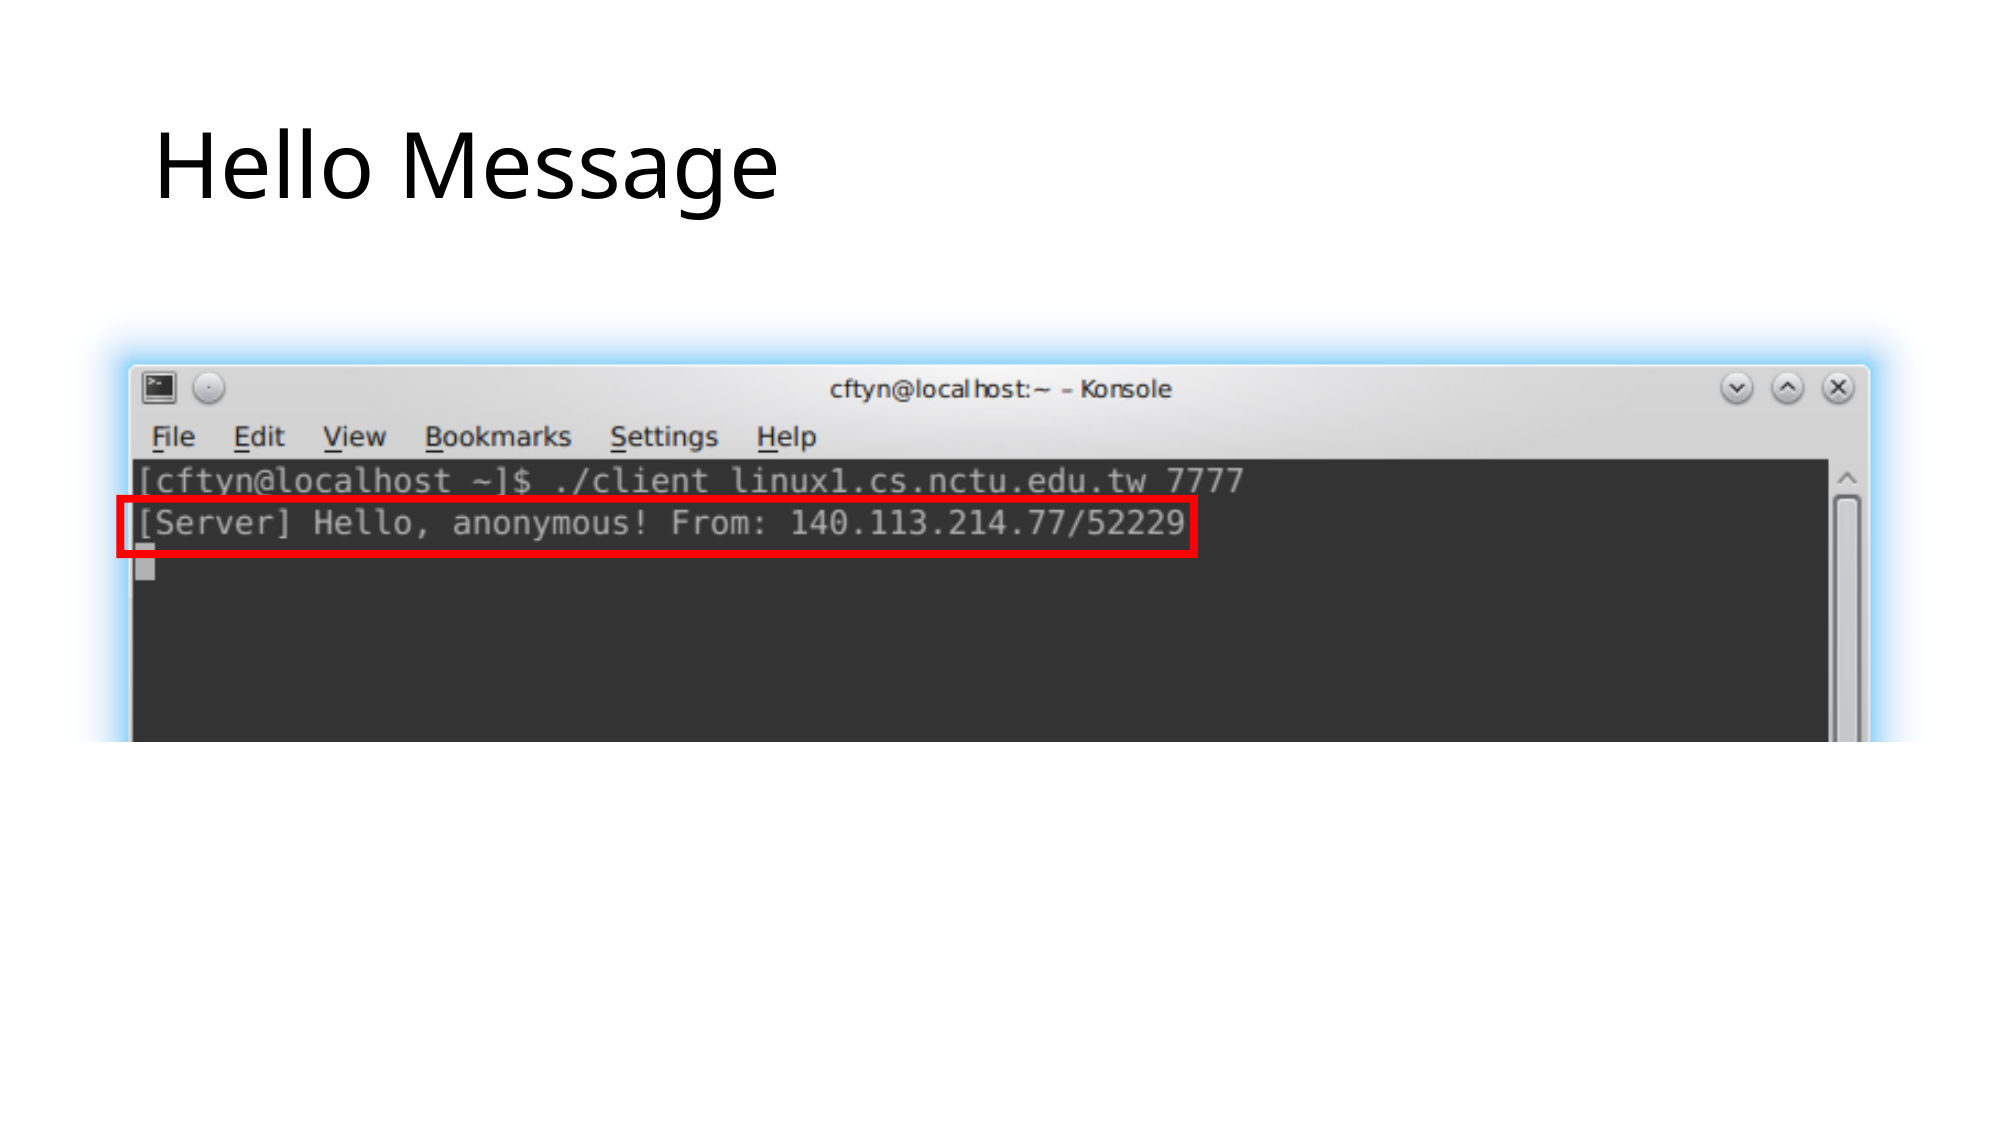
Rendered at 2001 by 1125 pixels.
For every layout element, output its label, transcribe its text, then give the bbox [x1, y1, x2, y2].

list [41, 277, 1959, 742]
title Hello Message [137, 59, 1863, 277]
